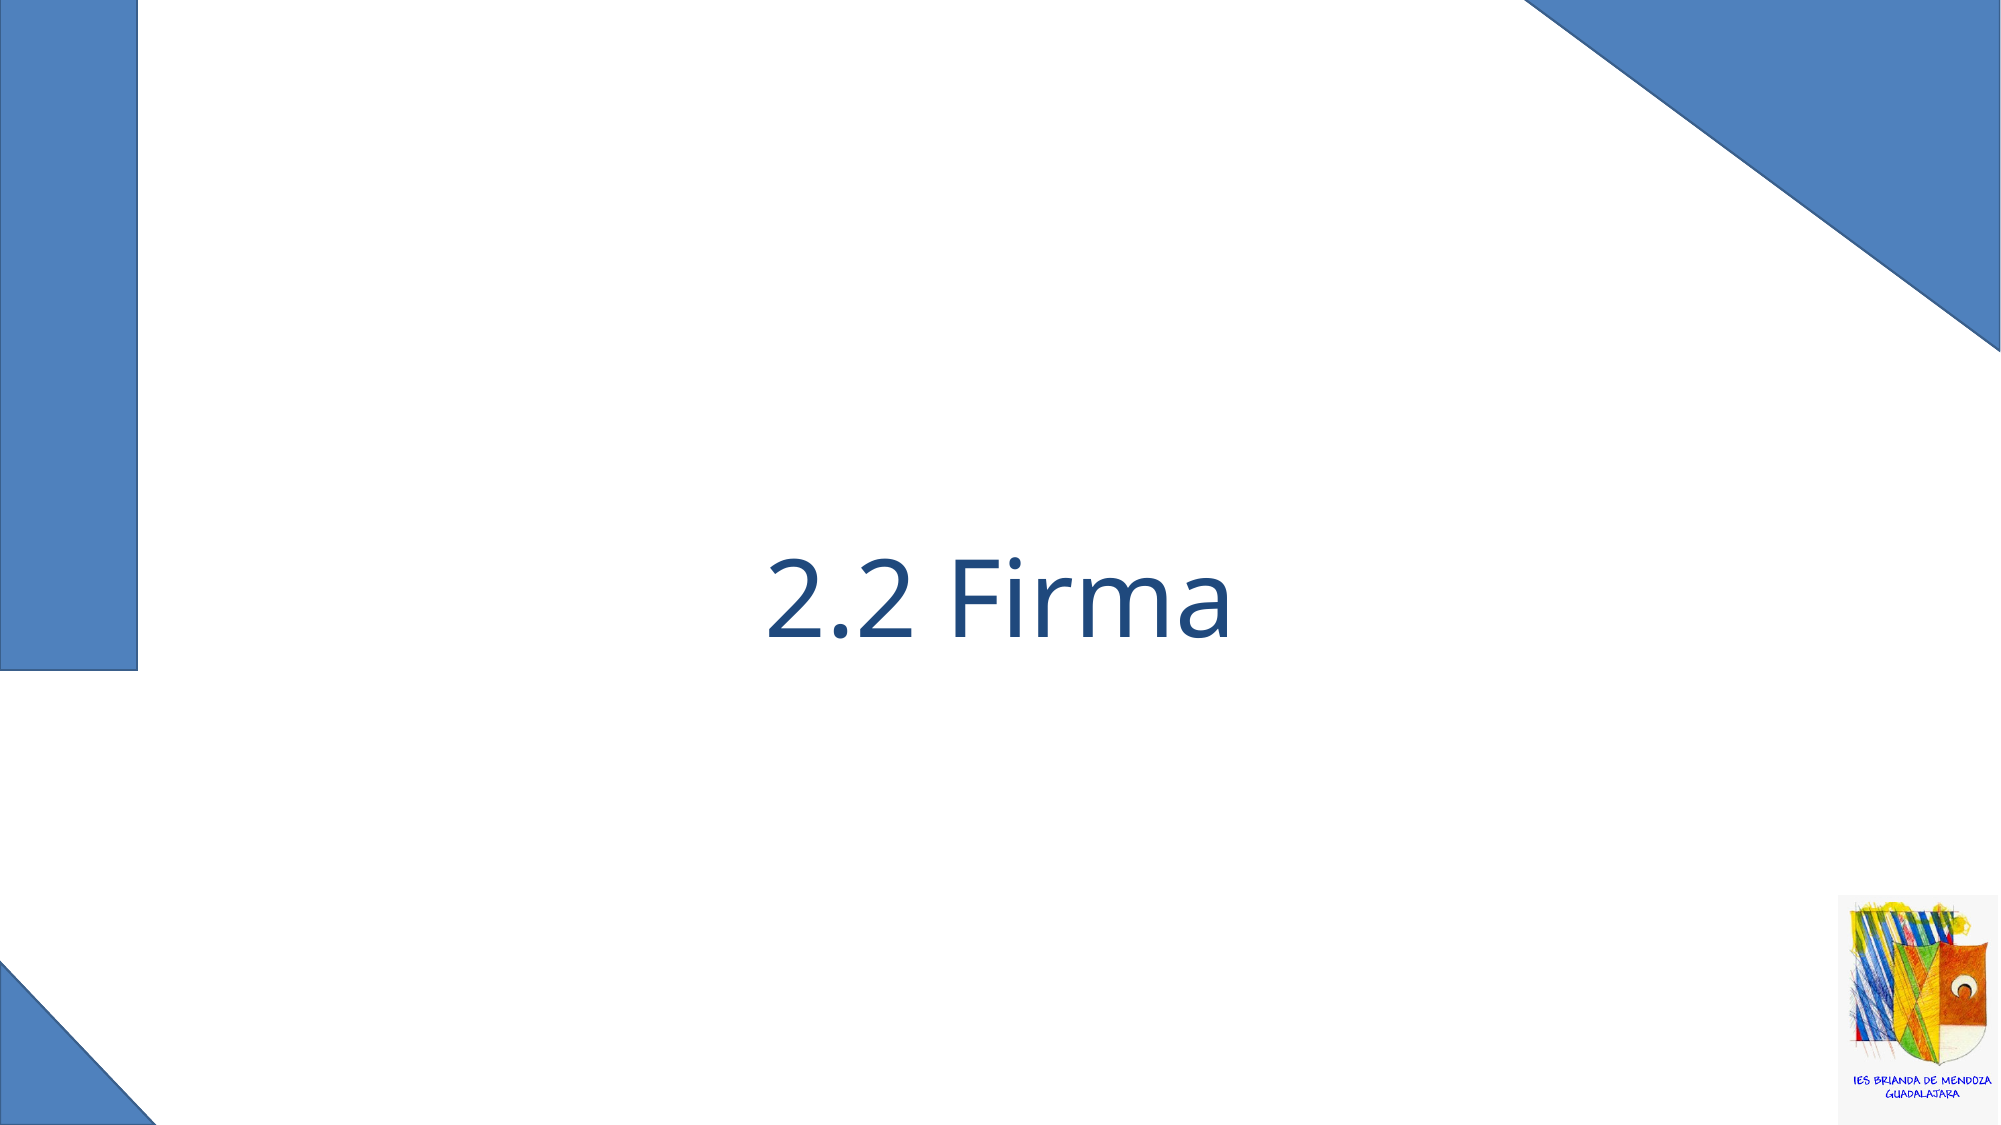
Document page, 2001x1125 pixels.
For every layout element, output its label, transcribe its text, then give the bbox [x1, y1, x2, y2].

title 2.2 Firma [499, 335, 1502, 669]
picture [1838, 895, 1998, 1125]
